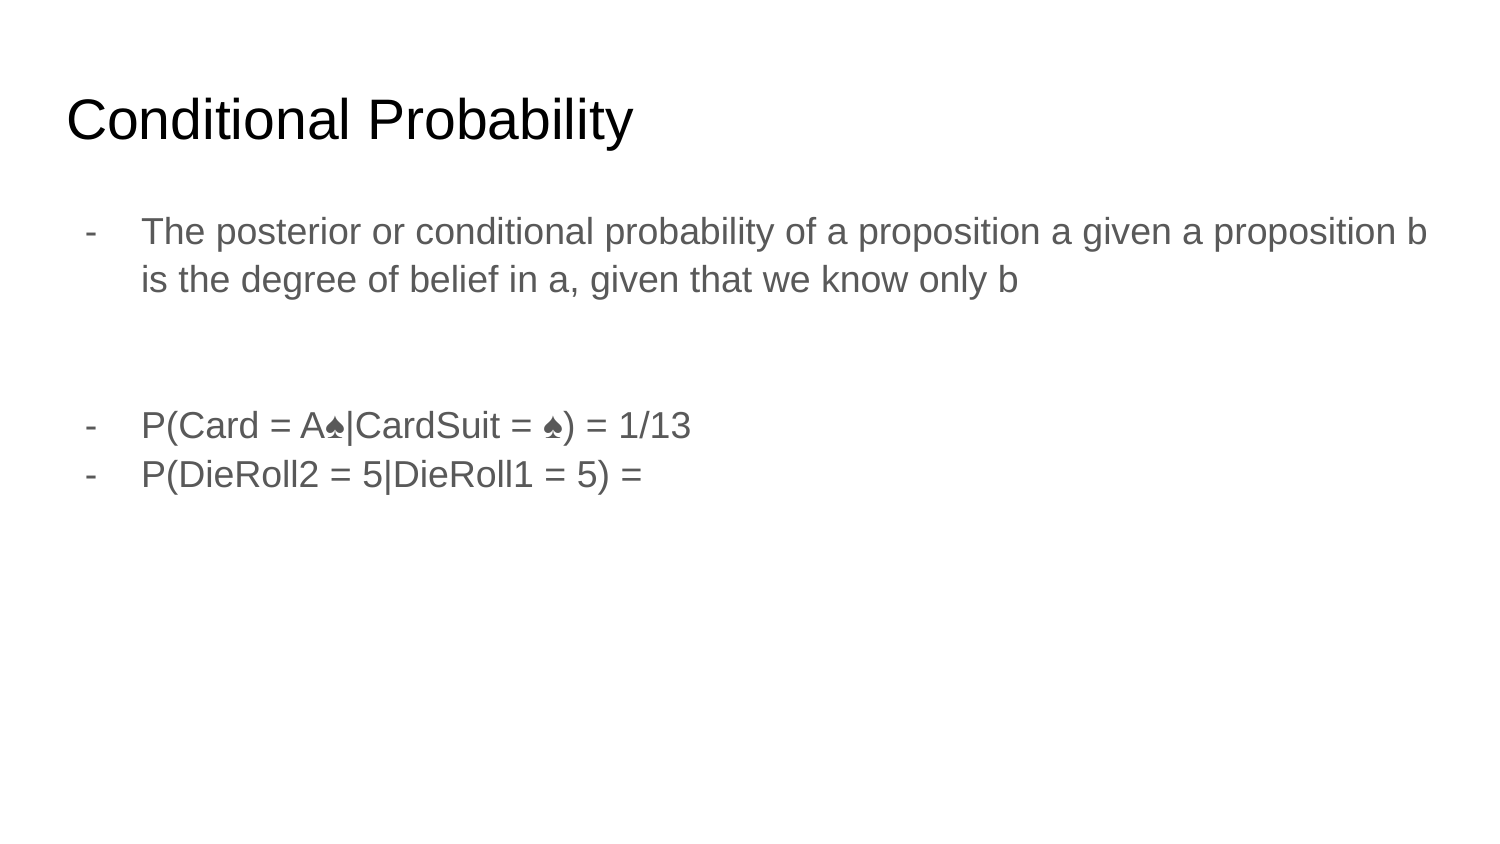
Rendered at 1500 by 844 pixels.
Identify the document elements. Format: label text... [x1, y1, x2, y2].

list The posterior or conditional probability of a proposition a given a proposition b is the degree of belief in a, given that we know only b P(Card = A♠|CardSuit = ♠) = 1/13 P(DieRoll2 = 5|DieRoll1 = 5) = [51, 189, 1449, 750]
title Conditional Probability [51, 72, 1449, 167]
